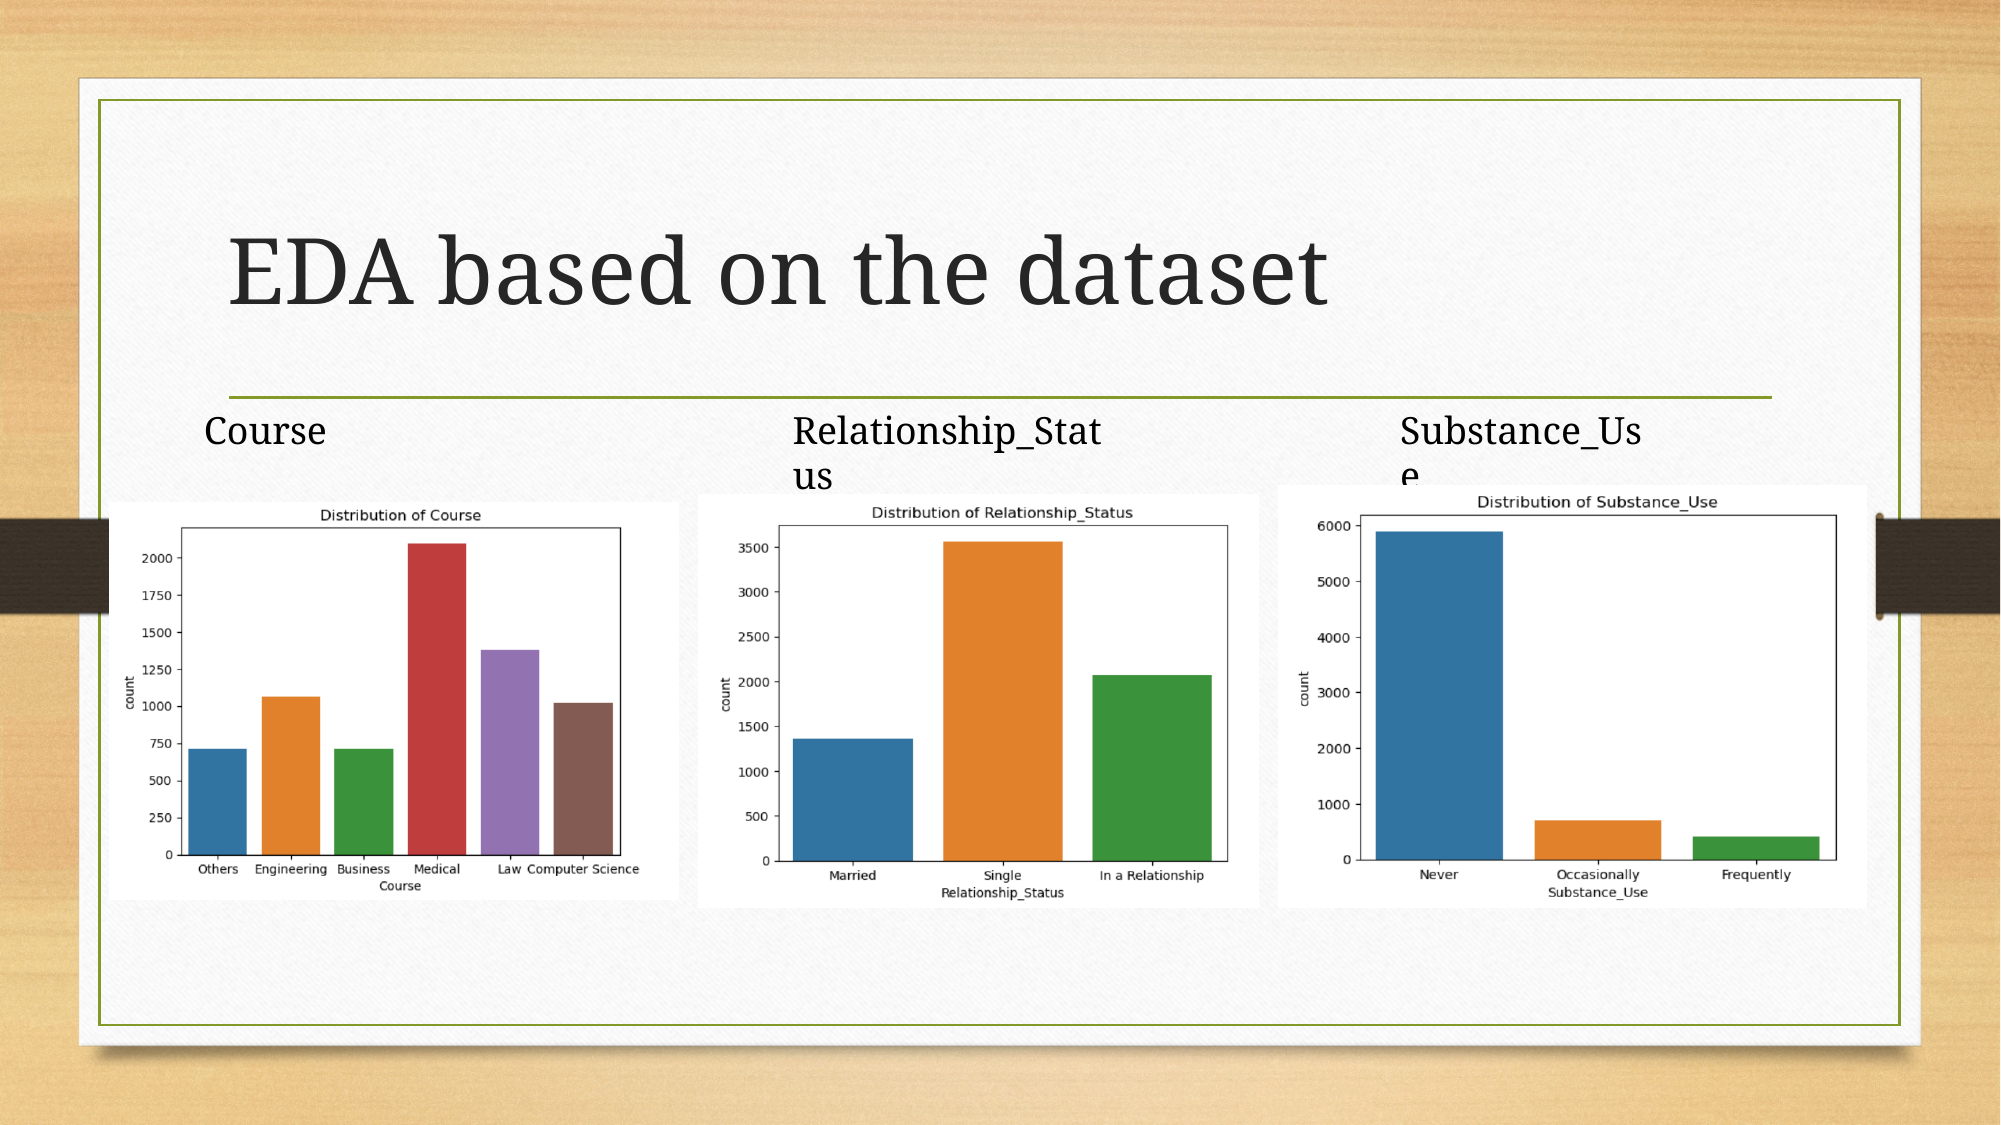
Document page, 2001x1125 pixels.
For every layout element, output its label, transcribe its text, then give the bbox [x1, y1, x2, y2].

text_box Course [179, 399, 428, 460]
text_box Substance_Use [1385, 399, 1658, 485]
text_box Relationship_Status [777, 399, 1122, 494]
title EDA based on the dataset [212, 161, 1788, 375]
picture [0, 0, 2001, 1125]
